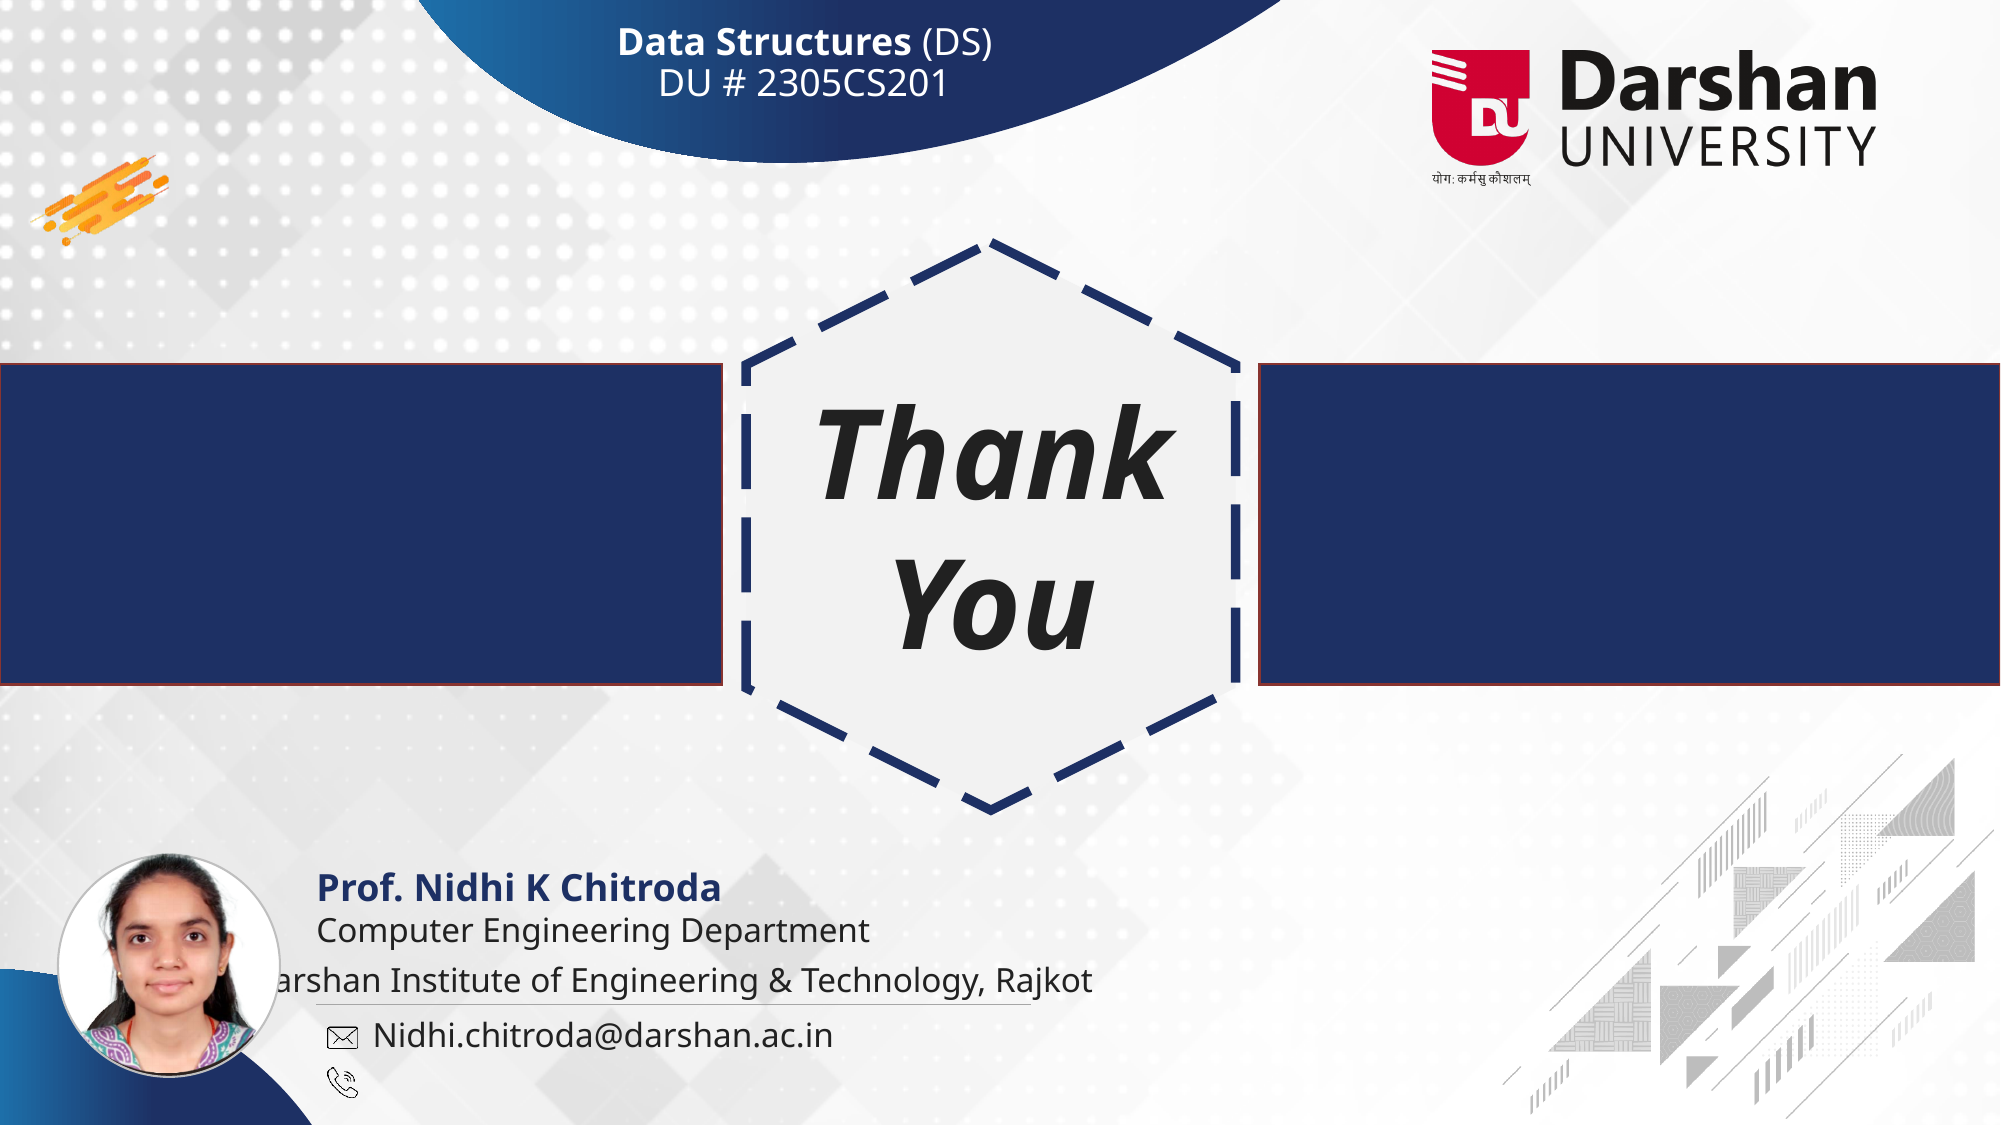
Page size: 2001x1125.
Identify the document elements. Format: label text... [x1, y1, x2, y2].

list Computer Engineering Department [301, 913, 915, 956]
list Prof. Nidhi K Chitroda [301, 865, 1217, 913]
picture [327, 1067, 358, 1098]
picture [1432, 50, 1876, 186]
picture [10, 137, 189, 265]
list Data Structures (DS) DU # 2305CS201 [423, 3, 1186, 124]
list Nidhi.chitroda@darshan.ac.in [357, 1013, 971, 1061]
picture [50, 839, 284, 1075]
picture [327, 1022, 357, 1053]
